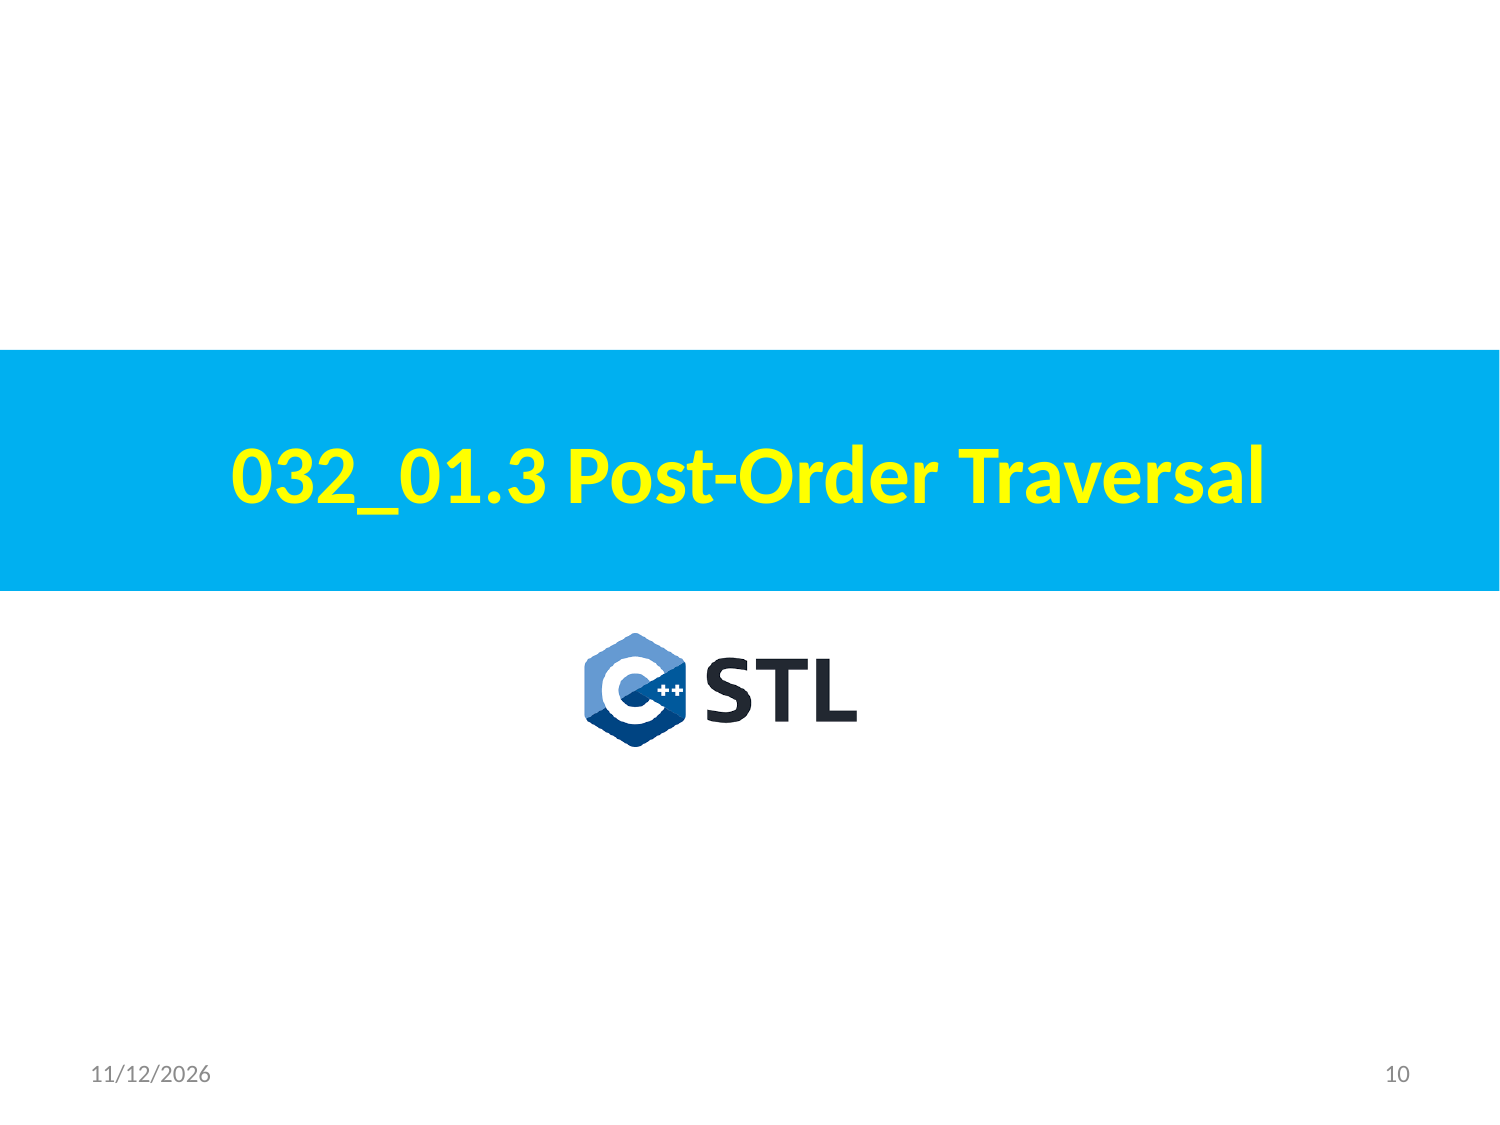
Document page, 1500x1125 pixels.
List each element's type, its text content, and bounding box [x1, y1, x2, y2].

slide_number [75, 1042, 425, 1103]
picture [584, 633, 857, 747]
title 032_01.3 Post-Order Traversal [0, 349, 1500, 591]
slide_number 10 [1074, 1042, 1425, 1103]
